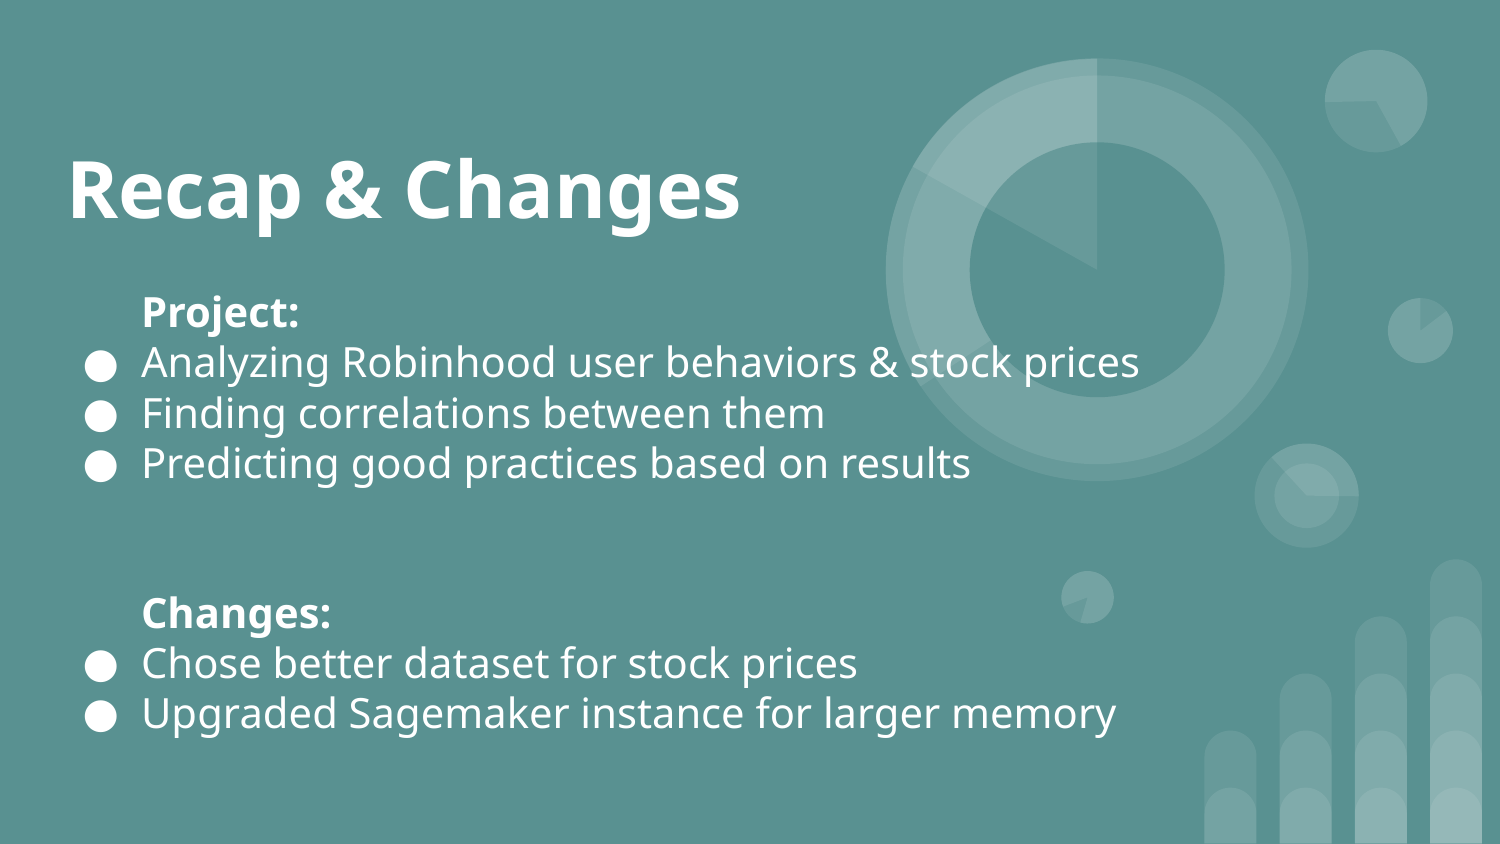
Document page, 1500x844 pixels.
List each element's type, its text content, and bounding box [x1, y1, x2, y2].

title Recap & Changes [51, 122, 1449, 253]
subtitle Project: Analyzing Robinhood user behaviors & stock prices Finding correlations between them Predicting good practices based on results Changes: Chose better dataset for stock prices Upgraded Sagemaker instance for larger memory [51, 271, 1449, 822]
